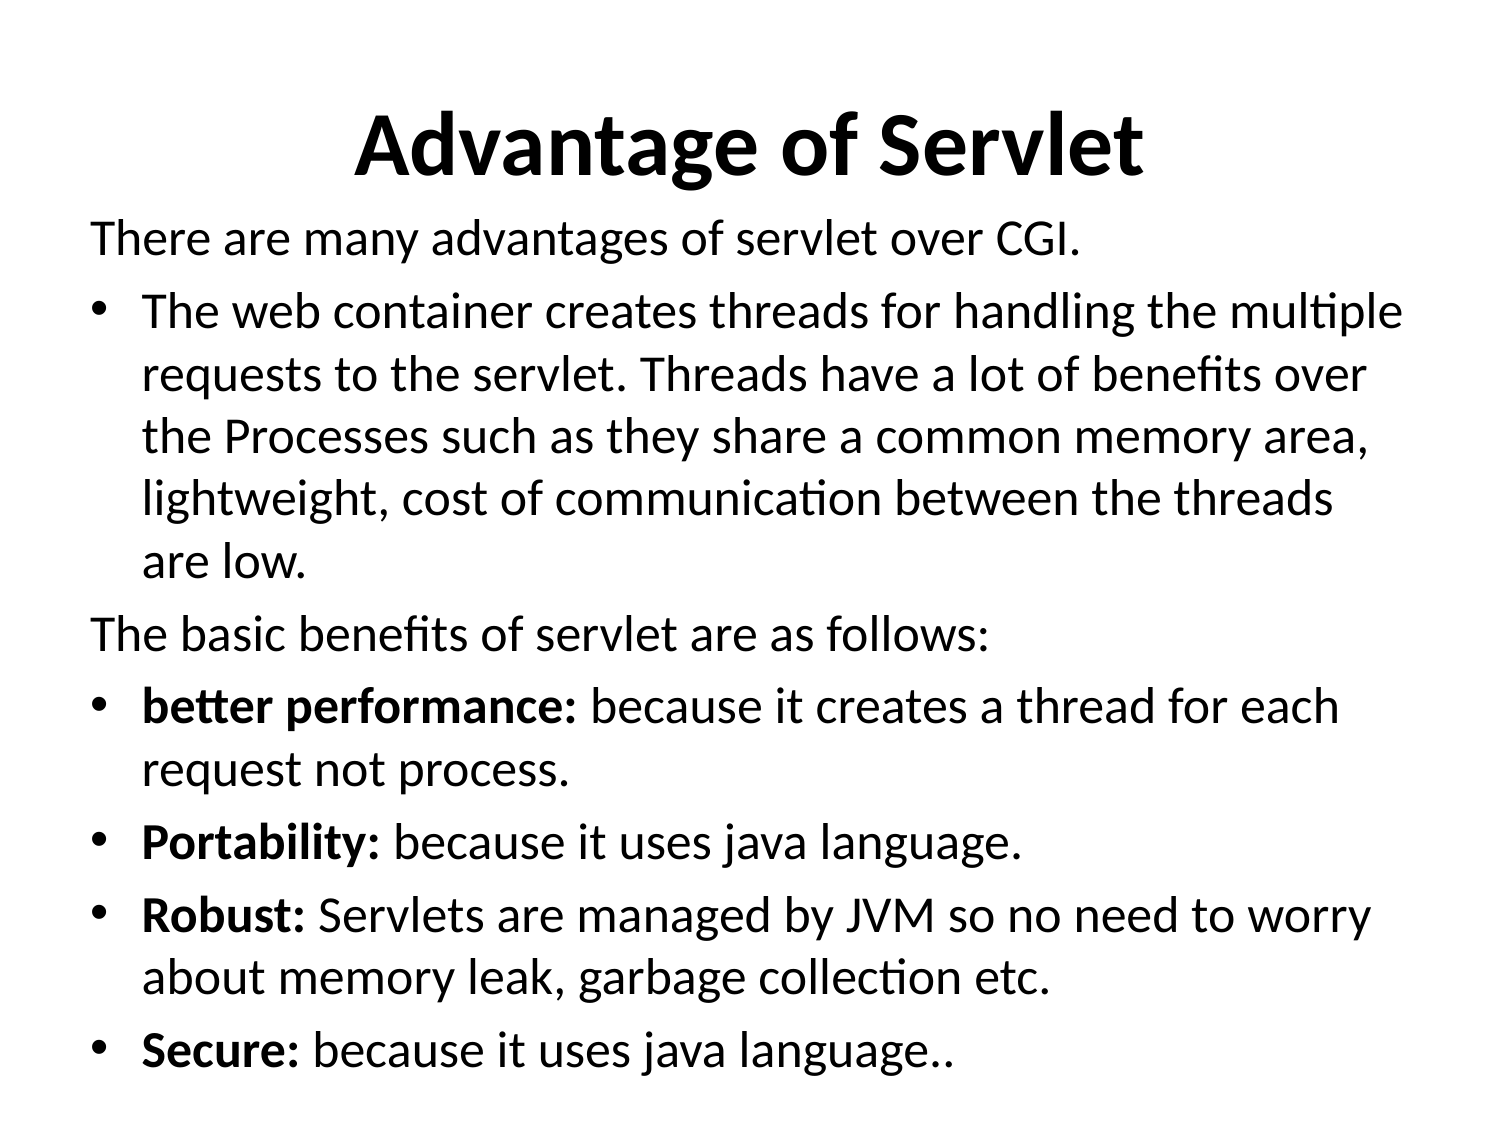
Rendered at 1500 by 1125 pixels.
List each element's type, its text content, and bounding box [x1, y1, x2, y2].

title Advantage of Servlet [75, 45, 1425, 196]
list There are many advantages of servlet over CGI. The web container creates threads for handling the multiple requests to the servlet. Threads have a lot of benefits over the Processes such as they share a common memory area, lightweight, cost of communication between the threads are low. The basic benefits of servlet are as follows: better performance: because it creates a thread for each request not process. Portability: because it uses java language. Robust: Servlets are managed by JVM so no need to worry about memory leak, garbage collection etc. Secure: because it uses java language.. [75, 196, 1425, 1094]
